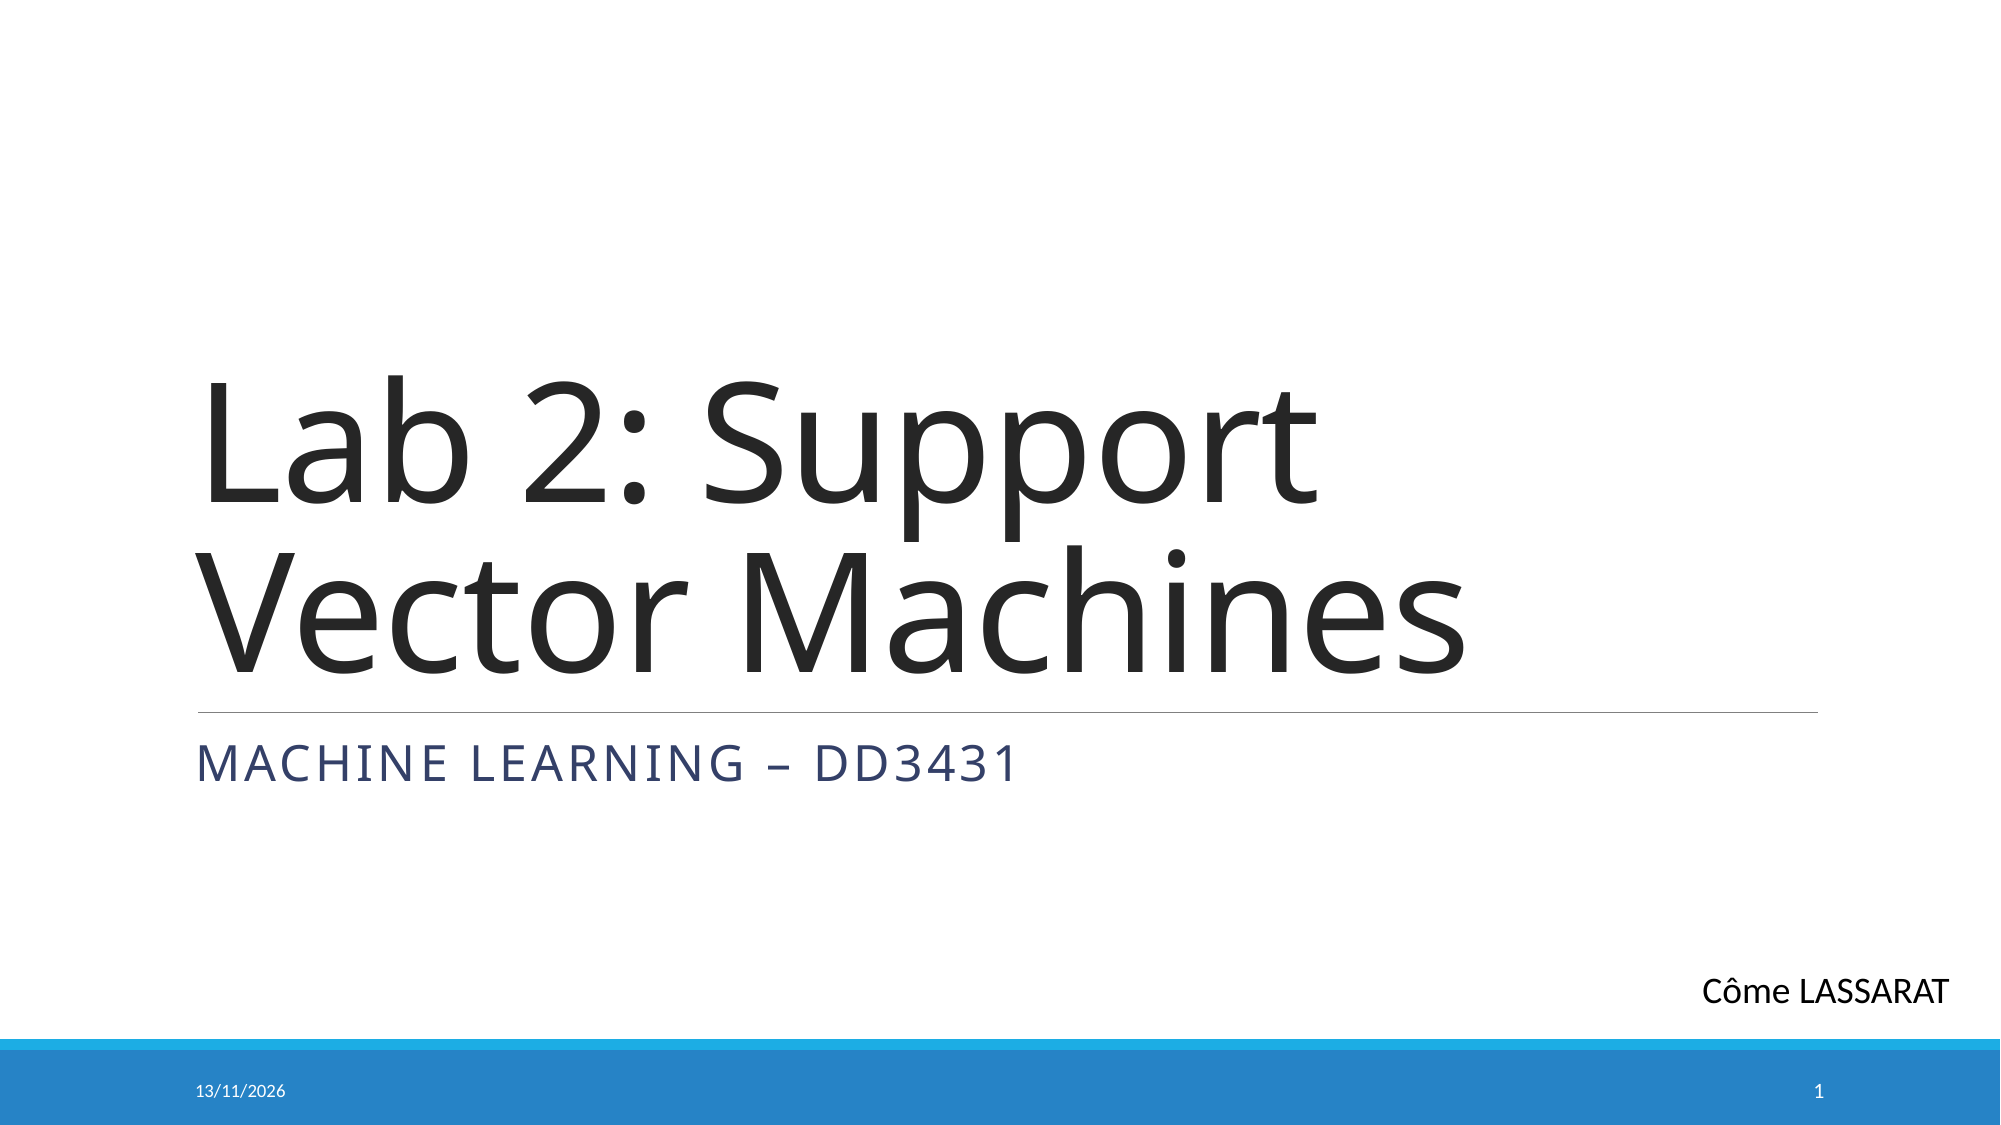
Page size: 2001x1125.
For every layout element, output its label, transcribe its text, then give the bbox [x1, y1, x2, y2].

subtitle Machine Learning – DD3431 [180, 730, 1831, 919]
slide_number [180, 1059, 586, 1120]
text_box Côme LASSARAT [1687, 958, 1974, 1019]
title Lab 2: Support Vector Machines [180, 128, 1831, 714]
slide_number 1 [1624, 1059, 1840, 1120]
